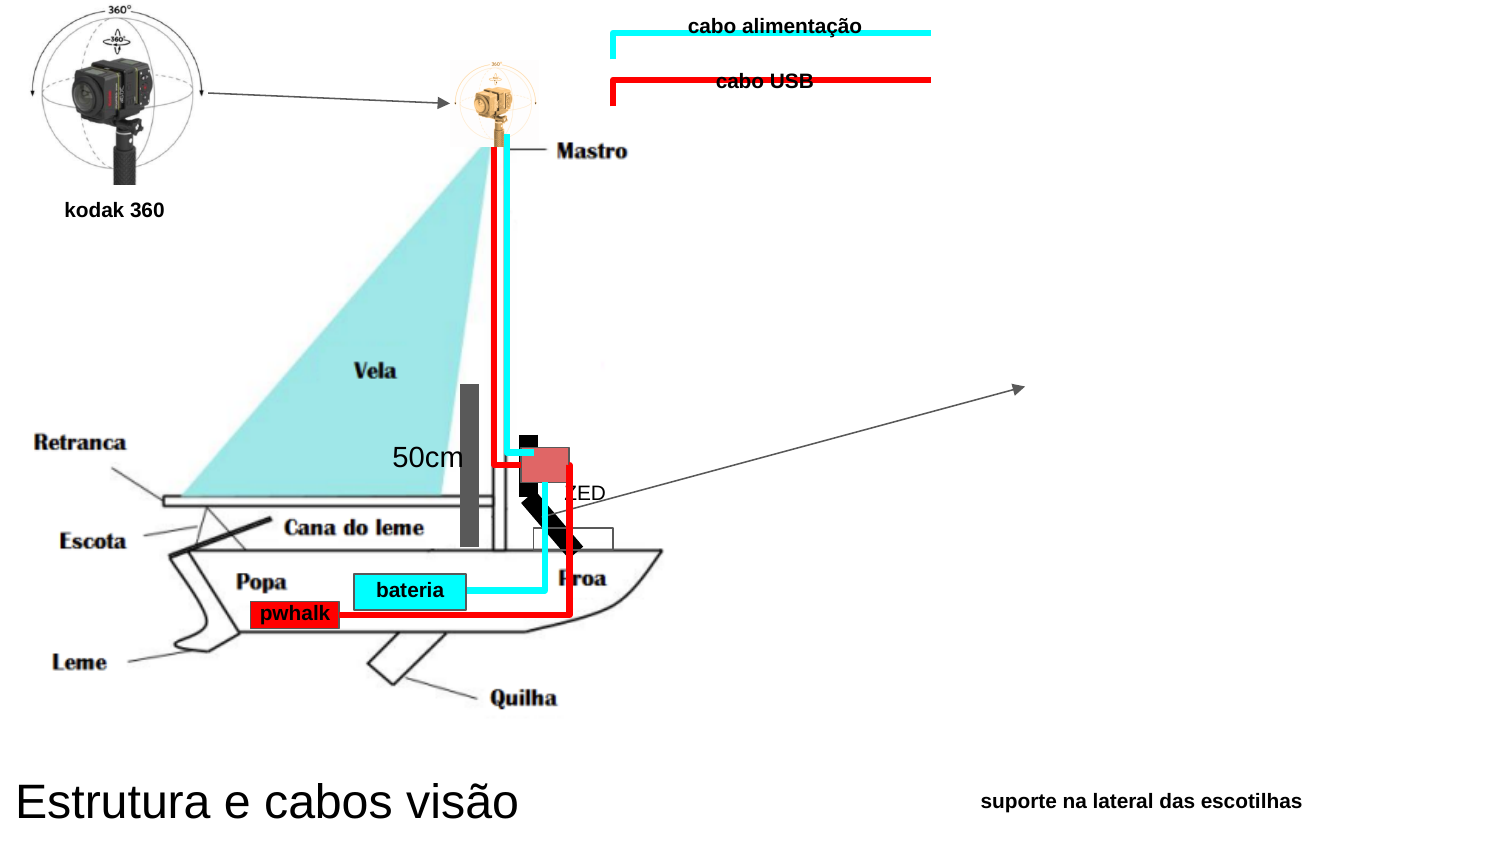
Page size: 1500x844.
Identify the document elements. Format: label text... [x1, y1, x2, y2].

picture [0, 1, 800, 735]
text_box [348, 292, 667, 320]
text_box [360, 279, 680, 307]
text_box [612, 32, 932, 60]
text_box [573, 526, 577, 554]
text_box suporte na lateral das escotilhas [942, 774, 1341, 825]
text_box cabo USB [627, 69, 902, 78]
text_box cabo alimentação [638, 0, 912, 31]
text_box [338, 464, 570, 616]
title Estrutura e cabos visão [0, 755, 993, 844]
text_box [612, 79, 932, 107]
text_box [541, 386, 1026, 518]
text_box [207, 92, 451, 104]
